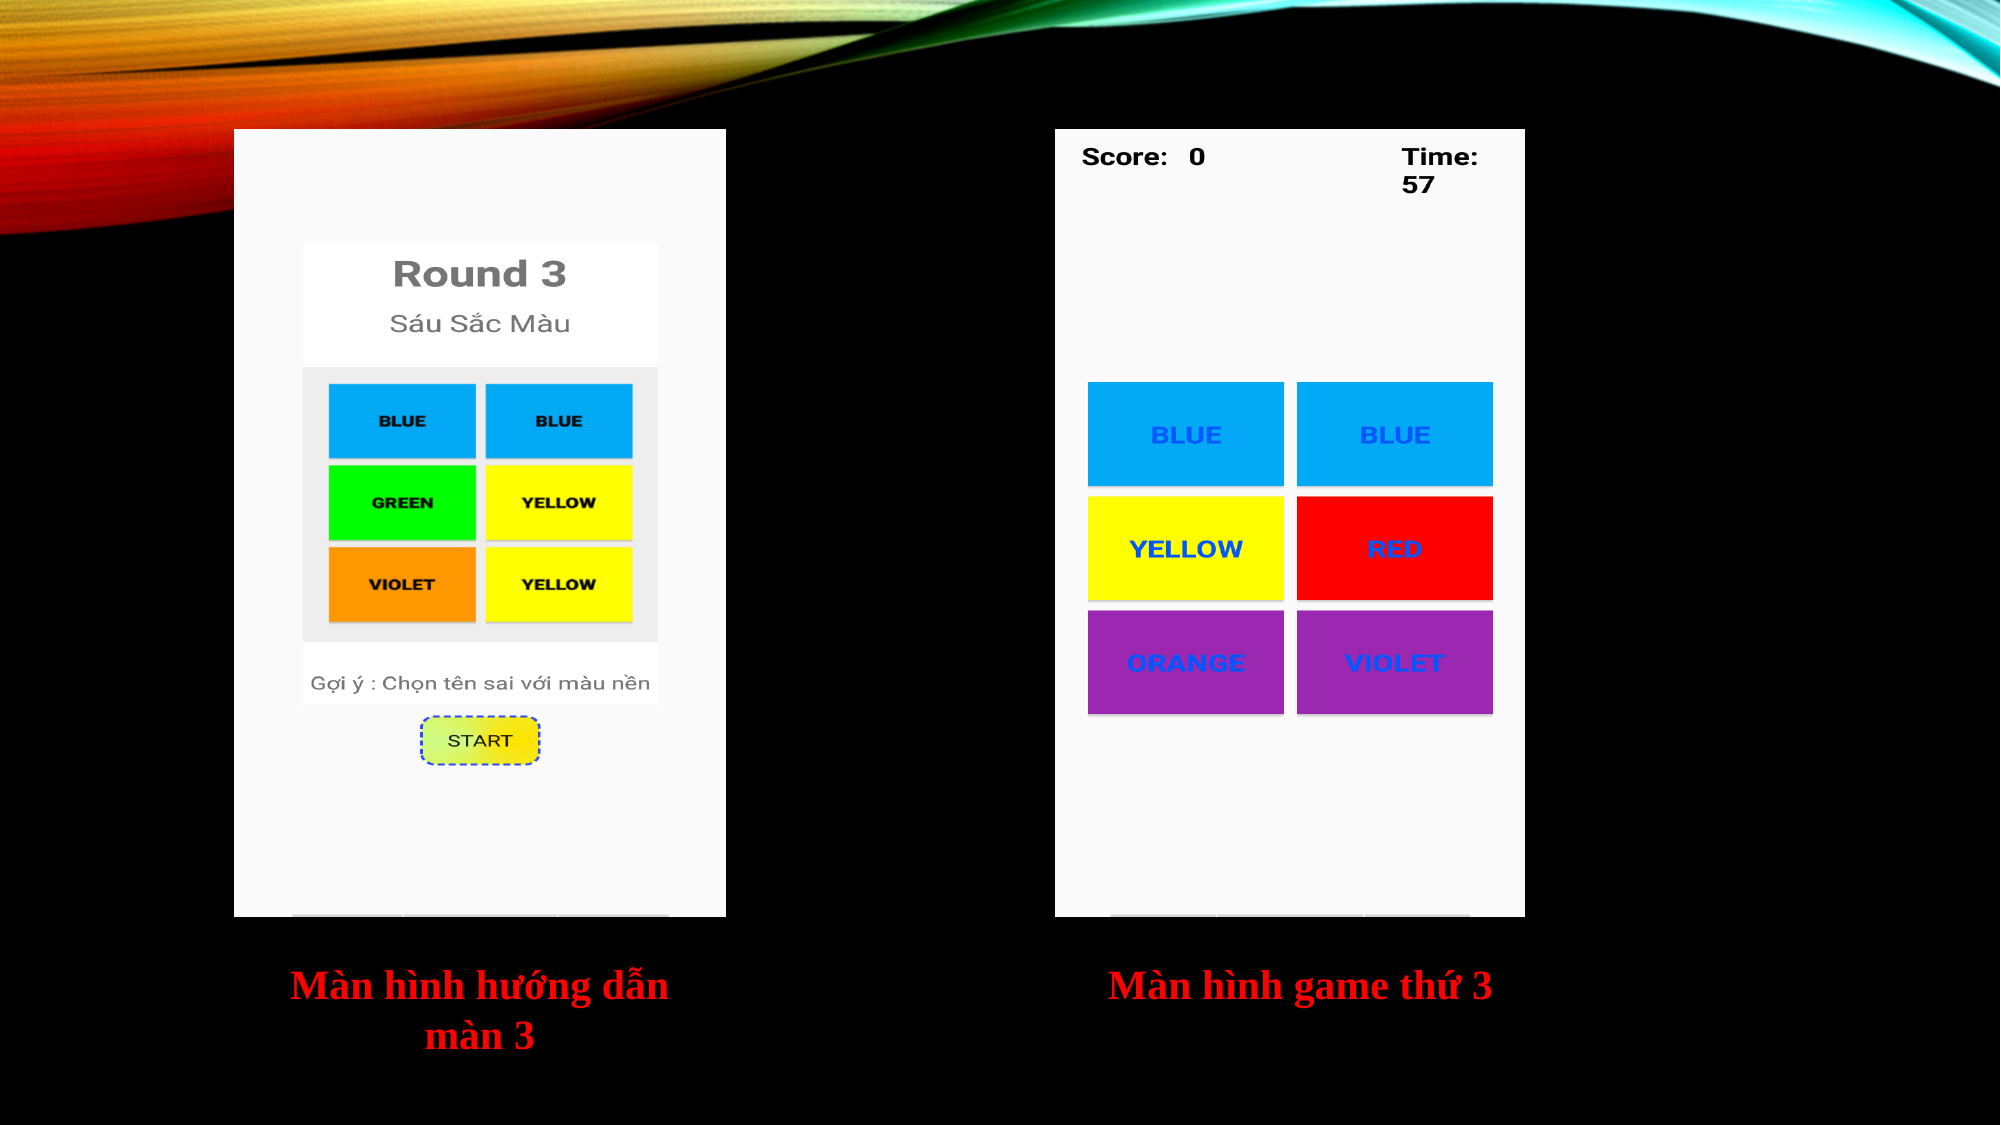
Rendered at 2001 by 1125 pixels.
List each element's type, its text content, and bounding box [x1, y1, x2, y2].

text_box Màn hình hướng dẫn màn 3 [234, 950, 726, 1066]
picture [0, 0, 2000, 918]
text_box Màn hình game thứ 3 [1055, 950, 1547, 1016]
